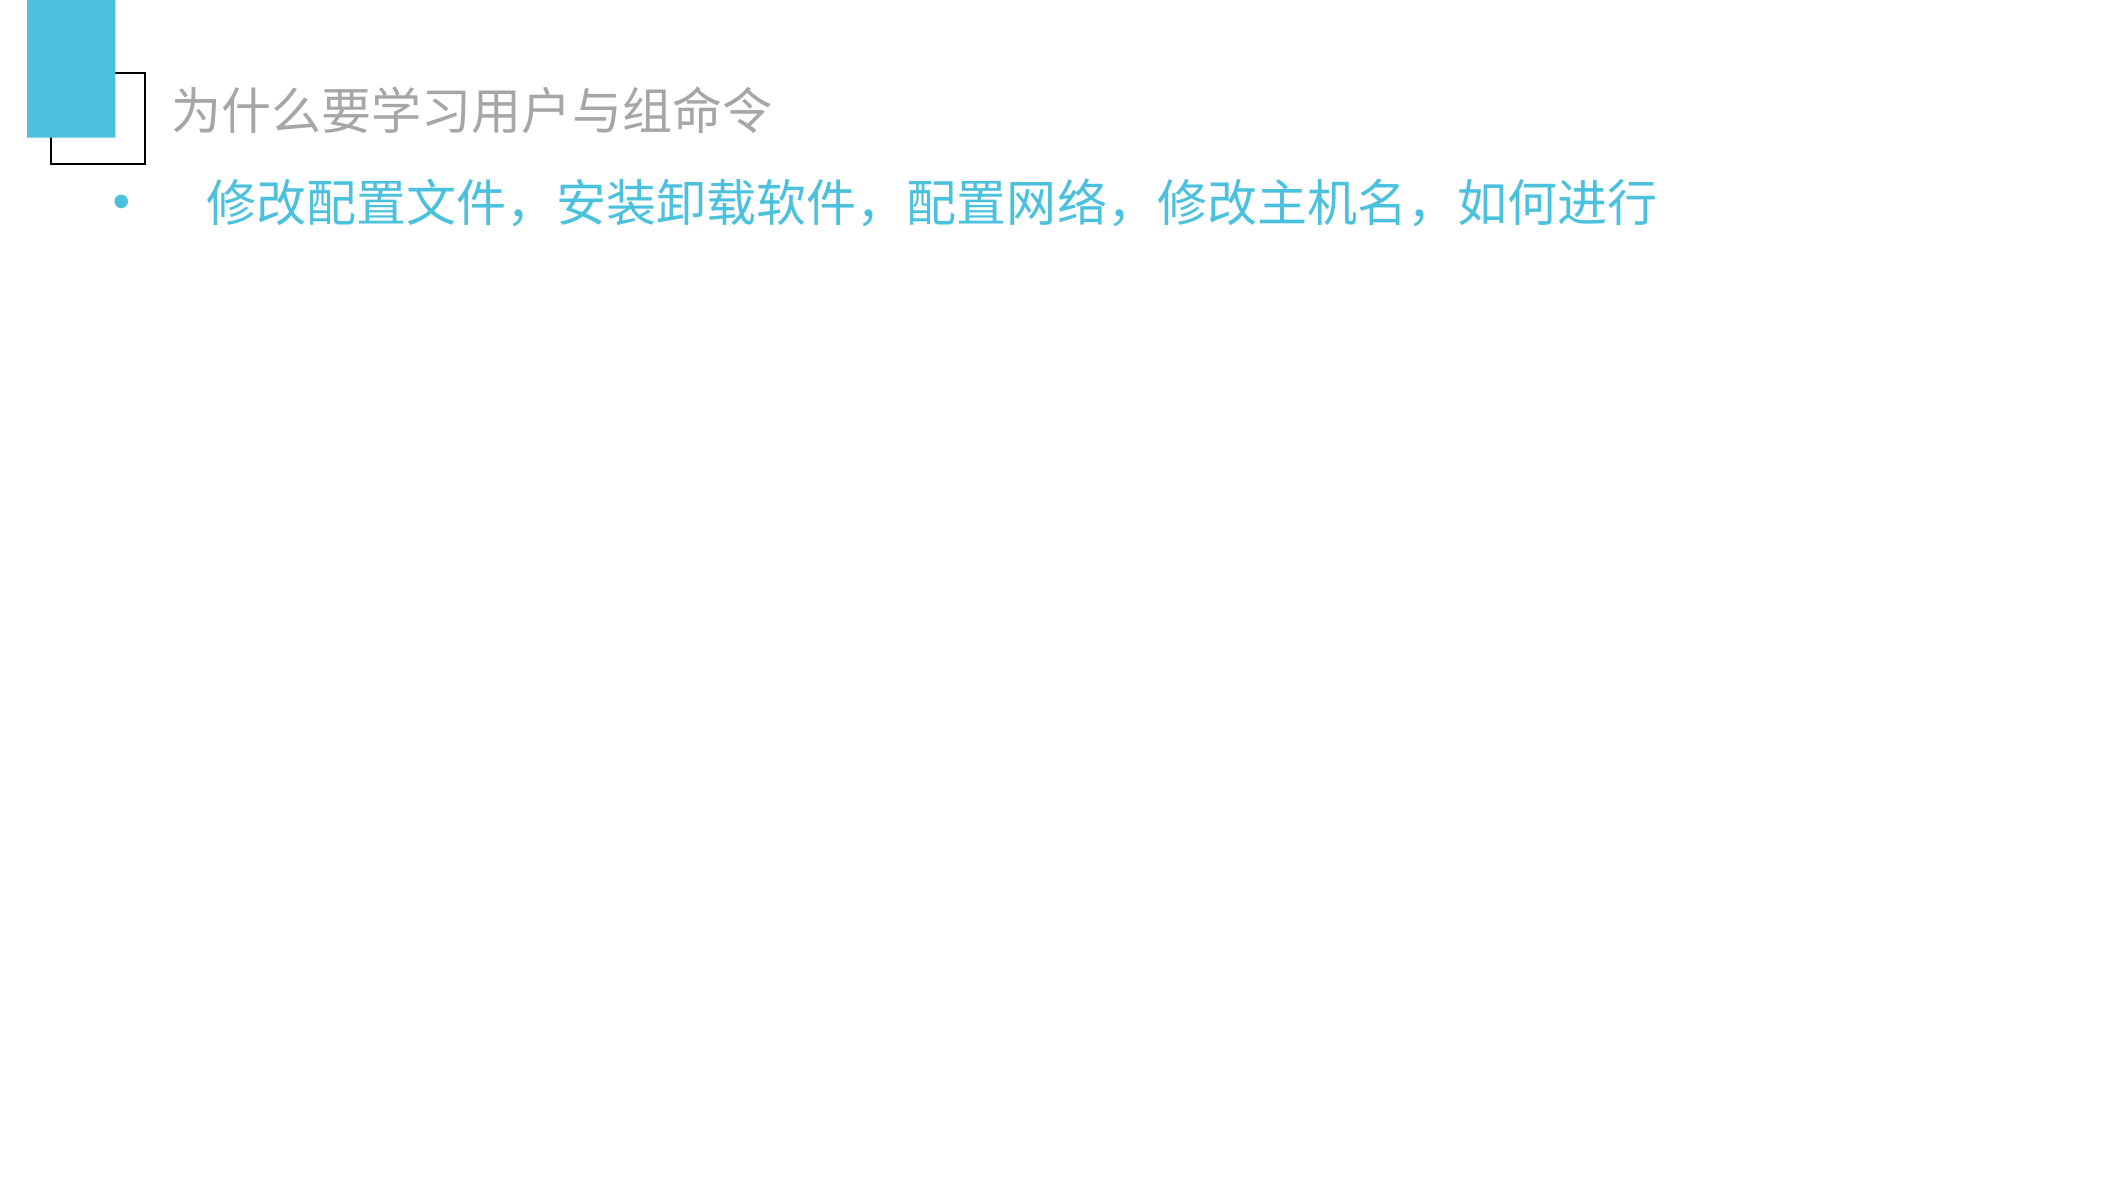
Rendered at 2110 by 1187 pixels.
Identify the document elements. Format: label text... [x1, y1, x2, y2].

text_box [26, 0, 116, 139]
text_box [50, 72, 146, 165]
text_box 修改配置文件，安装卸载软件，配置网络，修改主机名，如何进行 [98, 164, 2059, 239]
text_box 为什么要学习用户与组命令 [171, 79, 1448, 140]
